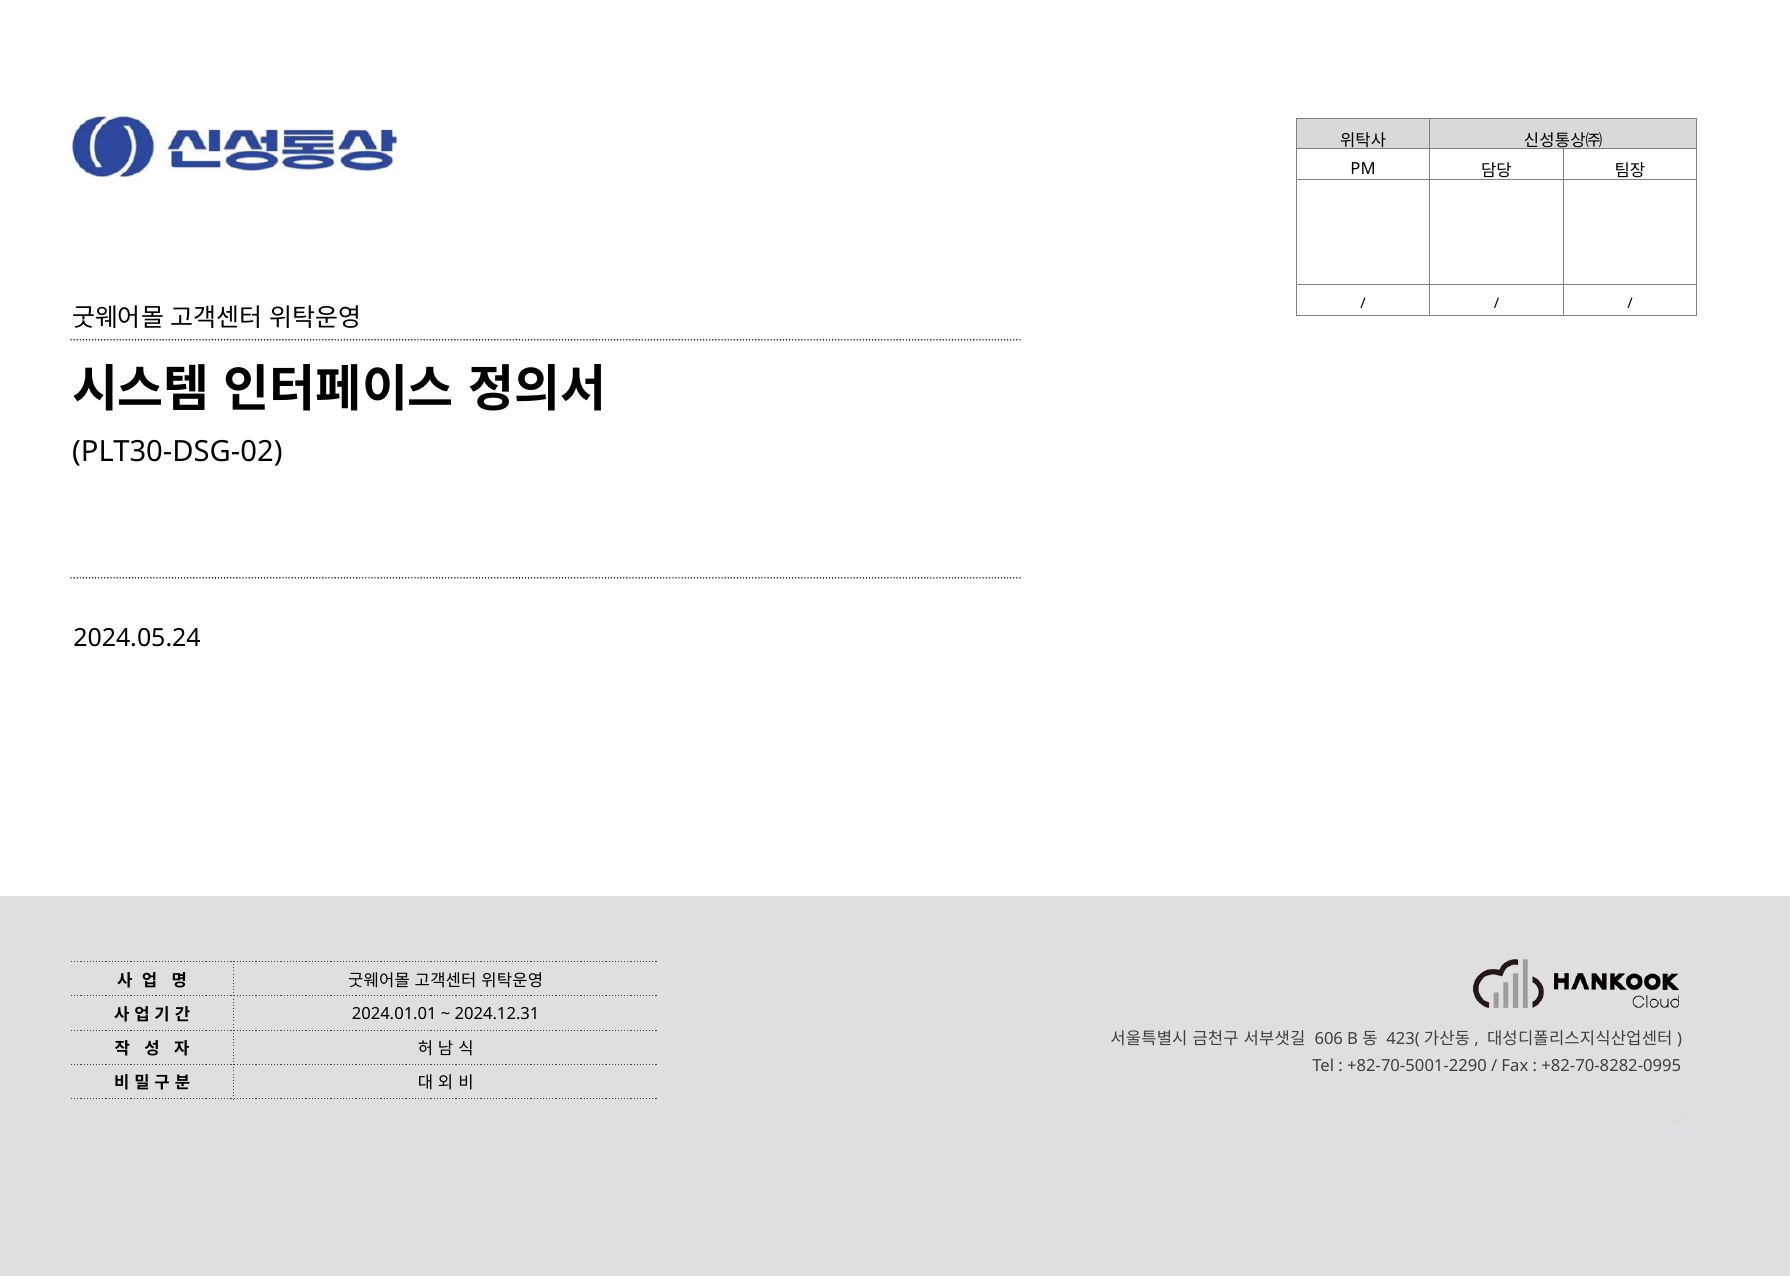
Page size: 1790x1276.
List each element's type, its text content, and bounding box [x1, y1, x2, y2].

text_box 2024.05.24 [58, 614, 216, 659]
table_header 사 업 명 [71, 961, 233, 996]
table_cell 대 외 비 [233, 1064, 658, 1098]
table_cell 사 업 기 간 [71, 996, 233, 1030]
picture [69, 114, 398, 178]
picture [0, 896, 1790, 1276]
table_cell 작 성 자 [71, 1030, 233, 1064]
table_cell 비 밀 구 분 [71, 1064, 233, 1098]
table_cell 2024.01.01 ~ 2024.12.31 [233, 996, 658, 1030]
table_cell 허 남 식 [233, 1030, 658, 1064]
table_header 굿웨어몰 고객센터 위탁운영 [233, 961, 658, 996]
